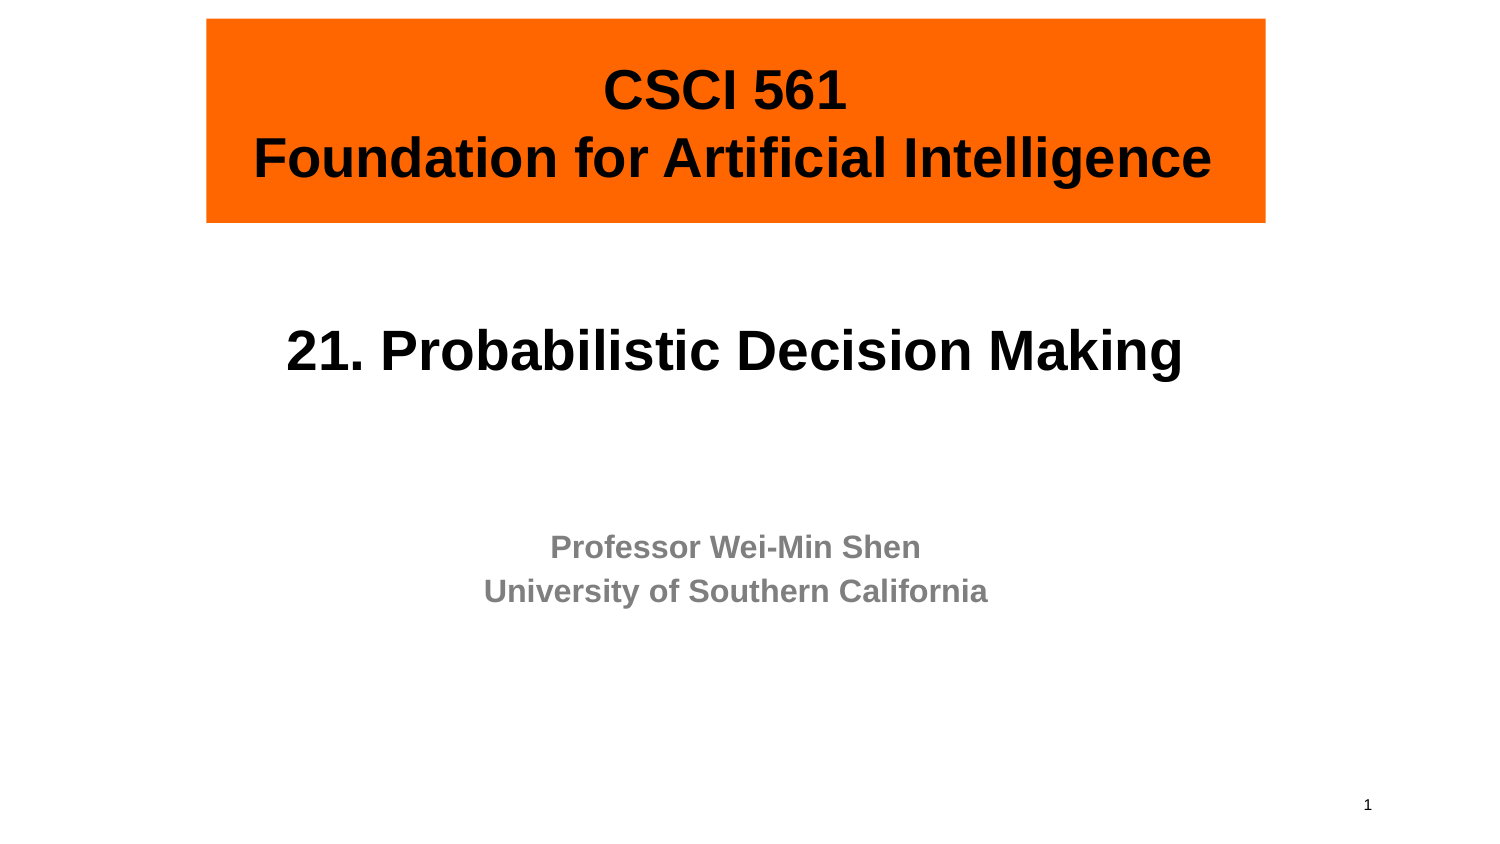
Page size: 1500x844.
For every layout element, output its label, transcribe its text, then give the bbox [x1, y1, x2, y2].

subtitle Professor Wei-Min Shen University of Southern California [253, 518, 1219, 618]
slide_number ‹#› [1025, 787, 1388, 825]
text_box CSCI 561 Foundation for Artificial Intelligence [206, 18, 1266, 223]
title 21. Probabilistic Decision Making [267, 273, 1205, 422]
